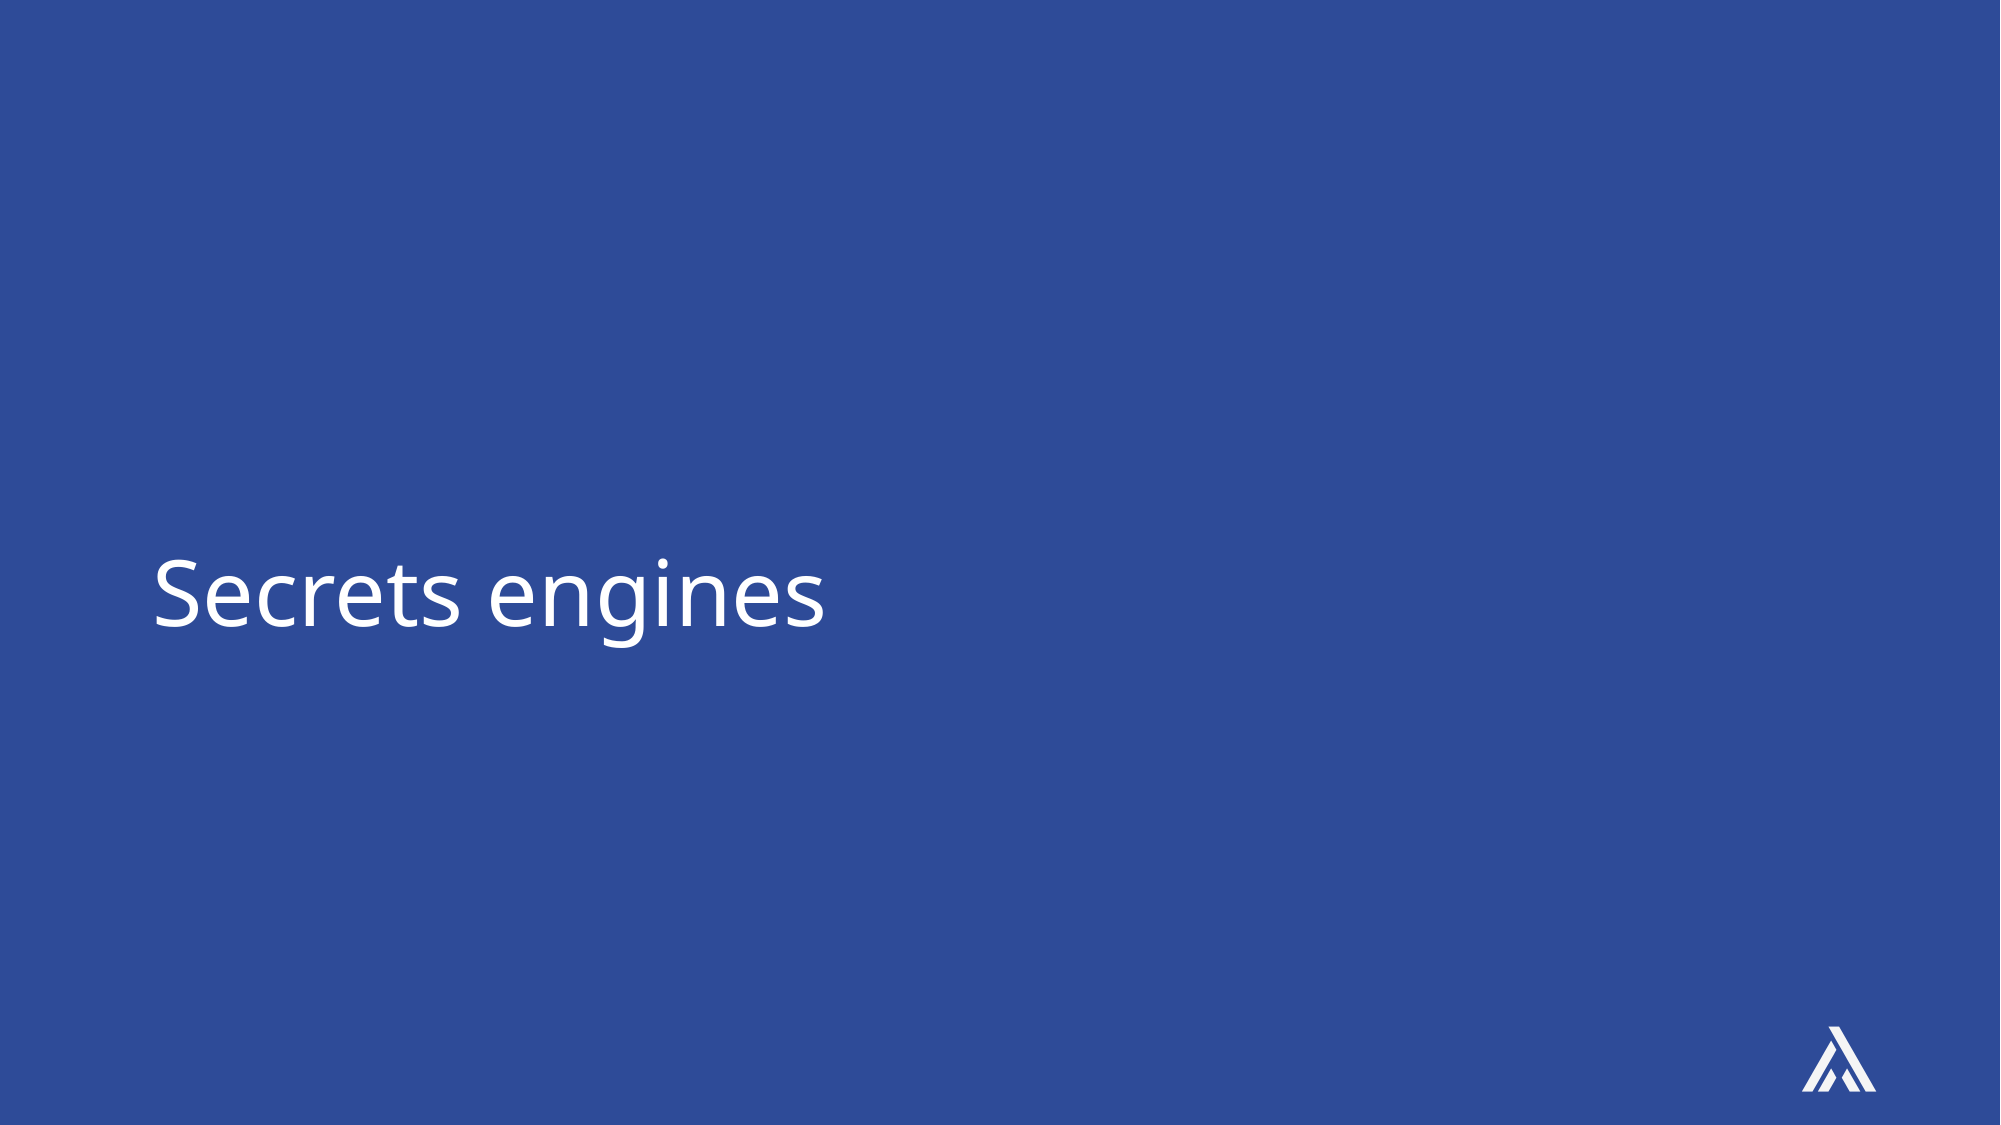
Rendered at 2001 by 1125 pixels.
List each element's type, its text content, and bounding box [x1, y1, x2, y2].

picture [1771, 994, 1910, 1125]
title Secrets engines [137, 453, 1863, 672]
